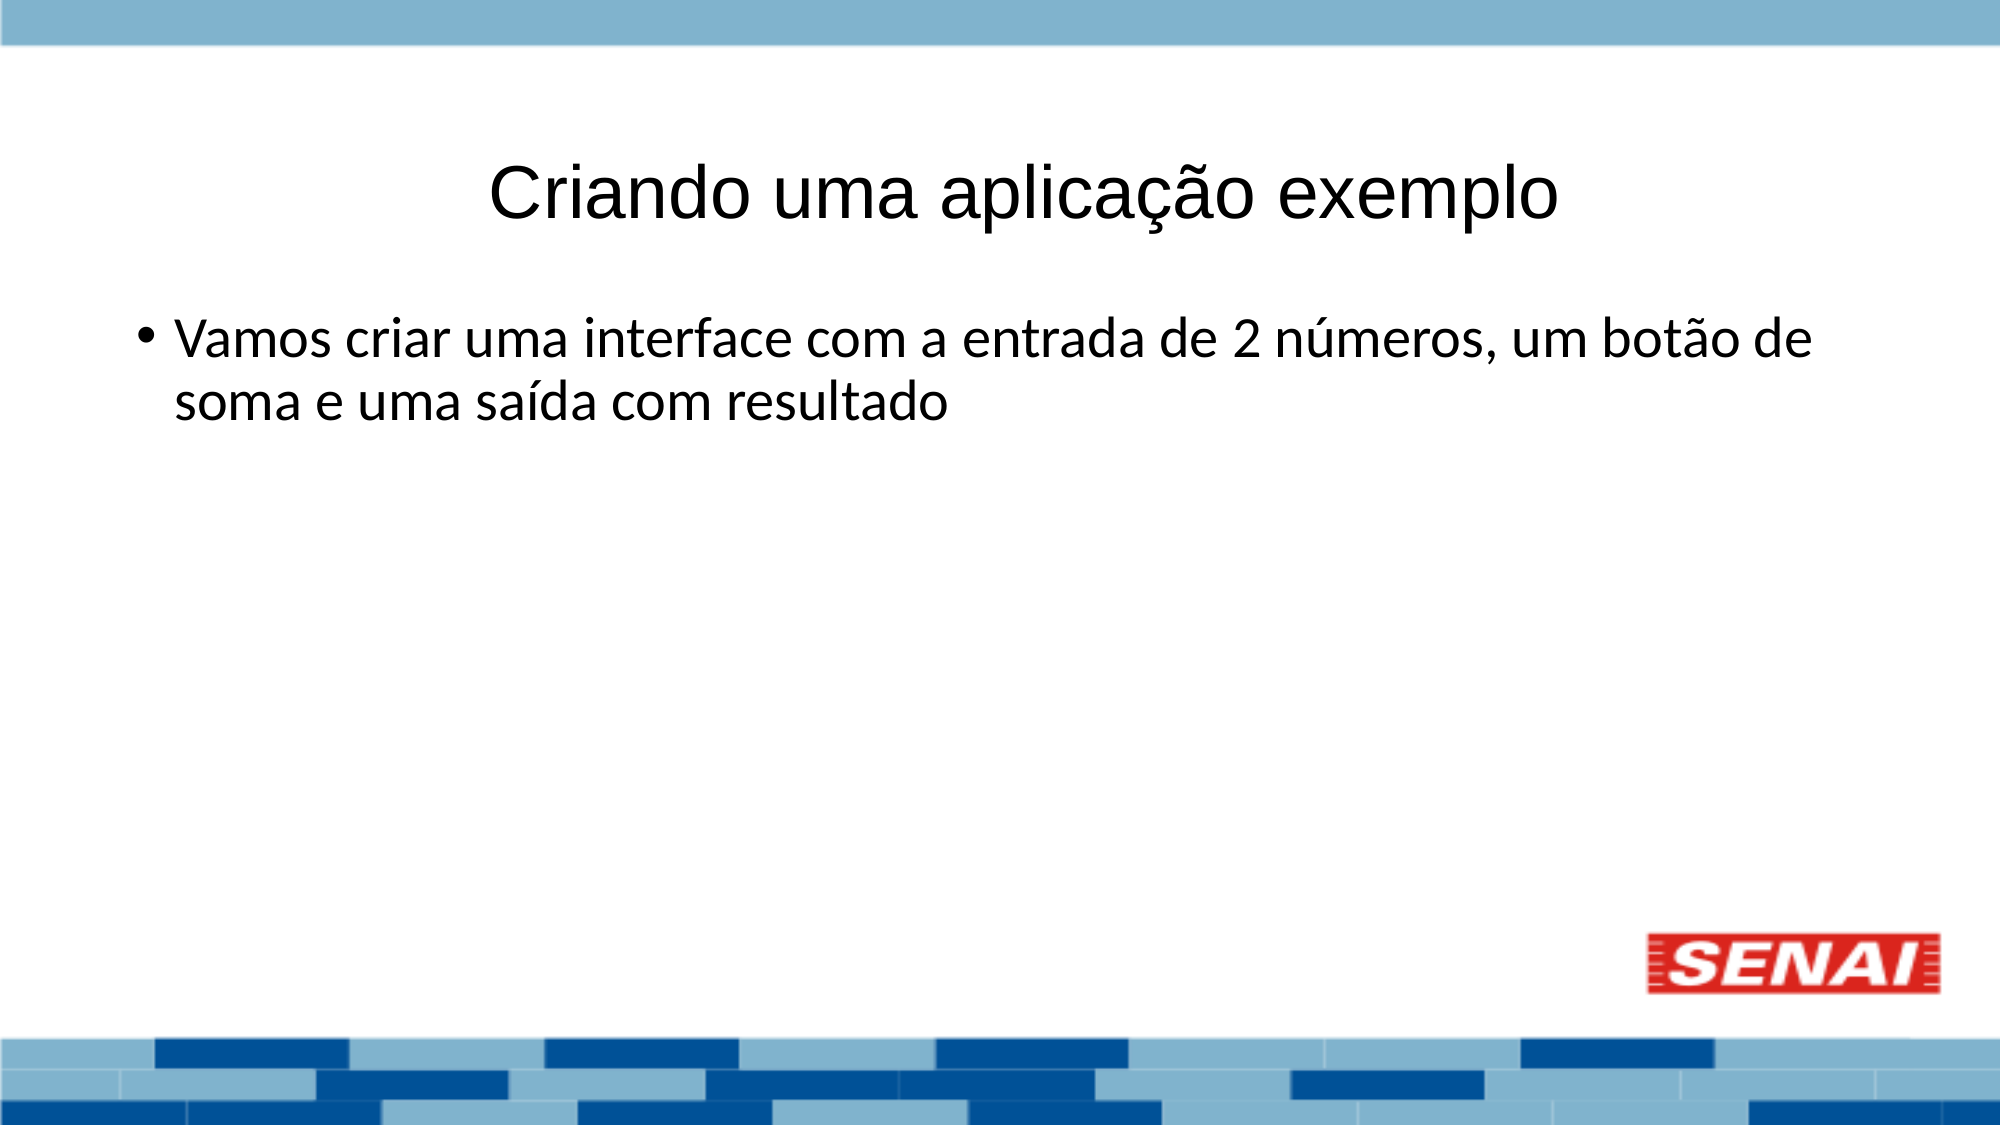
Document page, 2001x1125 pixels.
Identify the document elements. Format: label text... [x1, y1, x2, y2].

picture [0, 0, 2000, 1125]
title Criando uma aplicação exemplo [121, 111, 1929, 278]
list Vamos criar uma interface com a entrada de 2 números, um botão de soma e uma saída com resultado [121, 299, 1929, 957]
